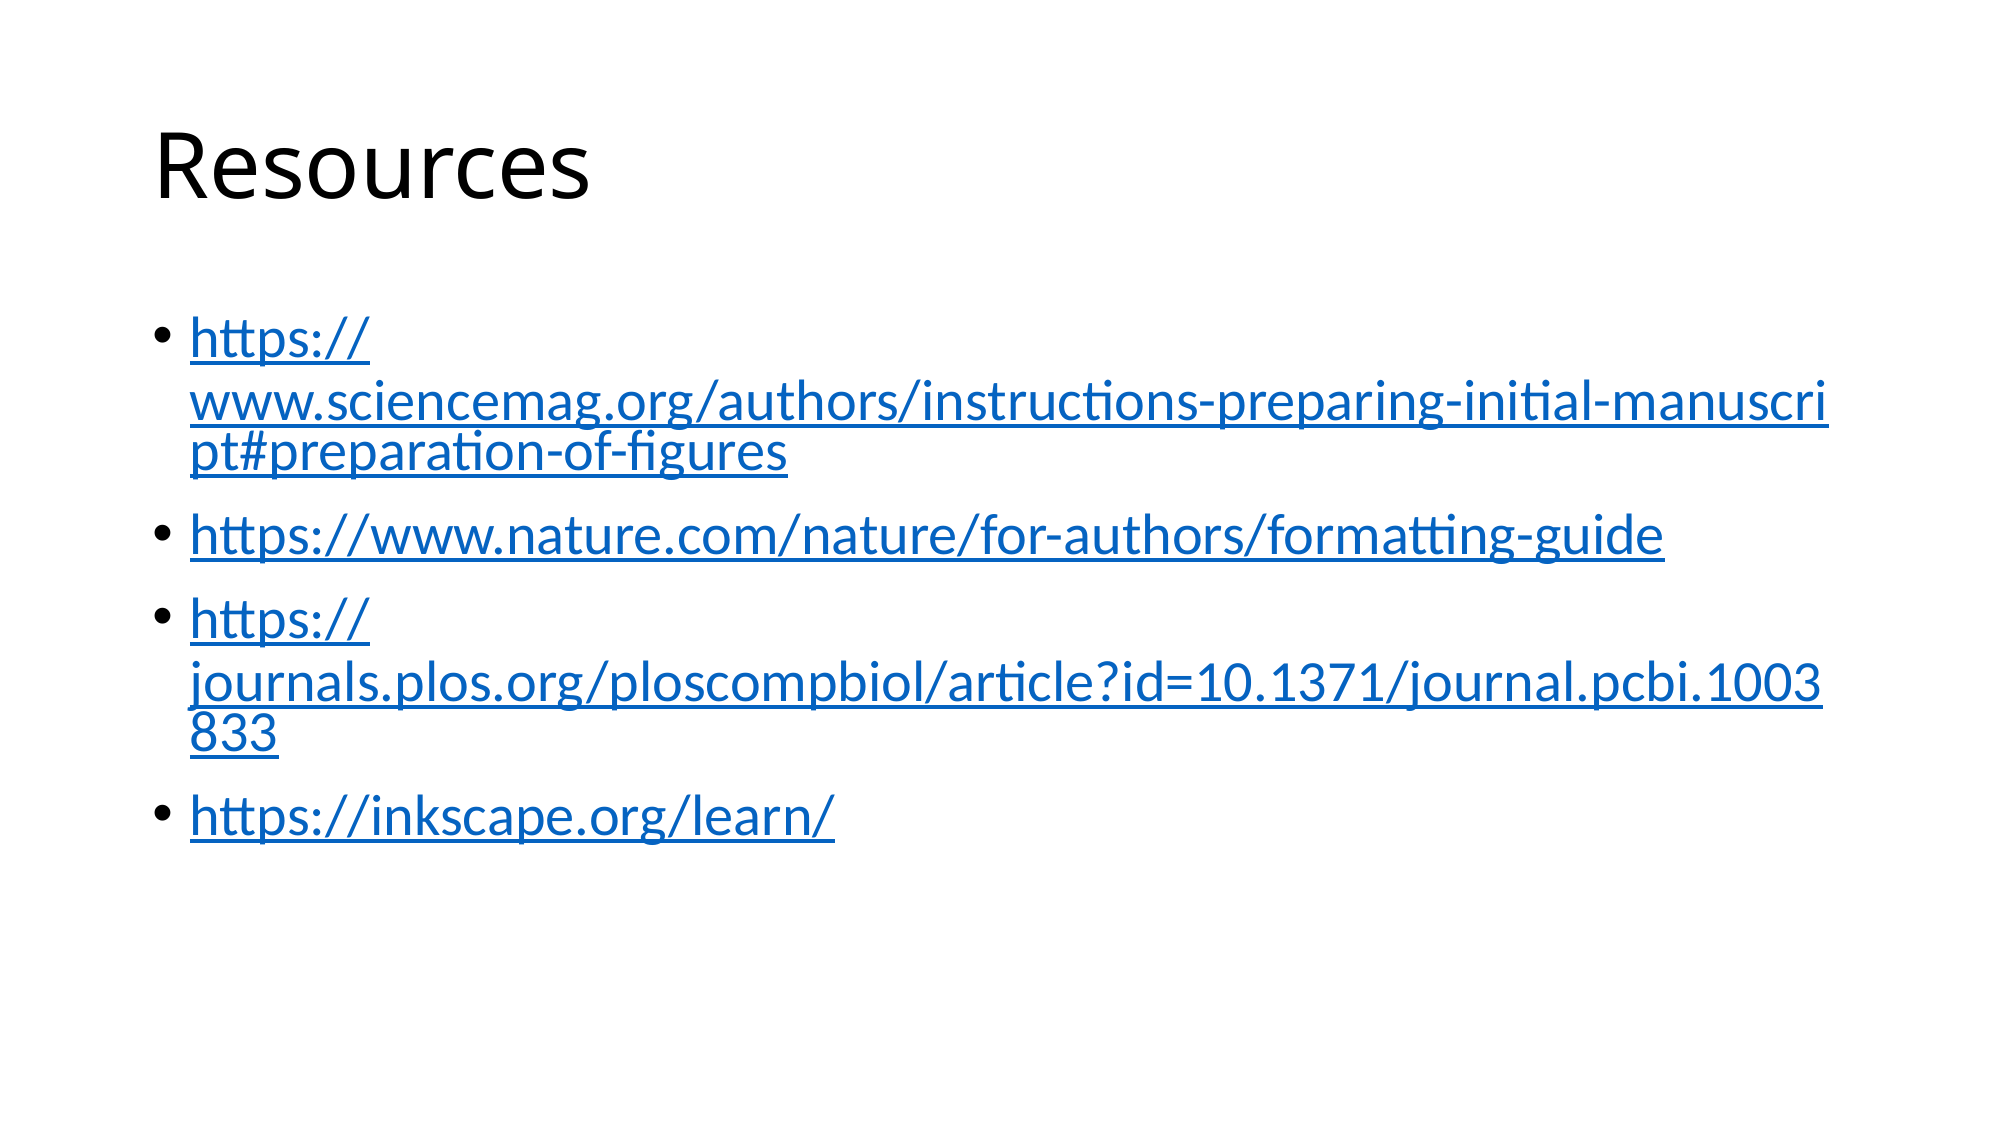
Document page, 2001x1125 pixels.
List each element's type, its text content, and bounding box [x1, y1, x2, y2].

list https://www.sciencemag.org/authors/instructions-preparing-initial-manuscript#preparation-of-figures https://www.nature.com/nature/for-authors/formatting-guide https://journals.plos.org/ploscompbiol/article?id=10.1371/journal.pcbi.1003833 https://inkscape.org/learn/ [137, 299, 1863, 1014]
title Resources [137, 59, 1863, 278]
